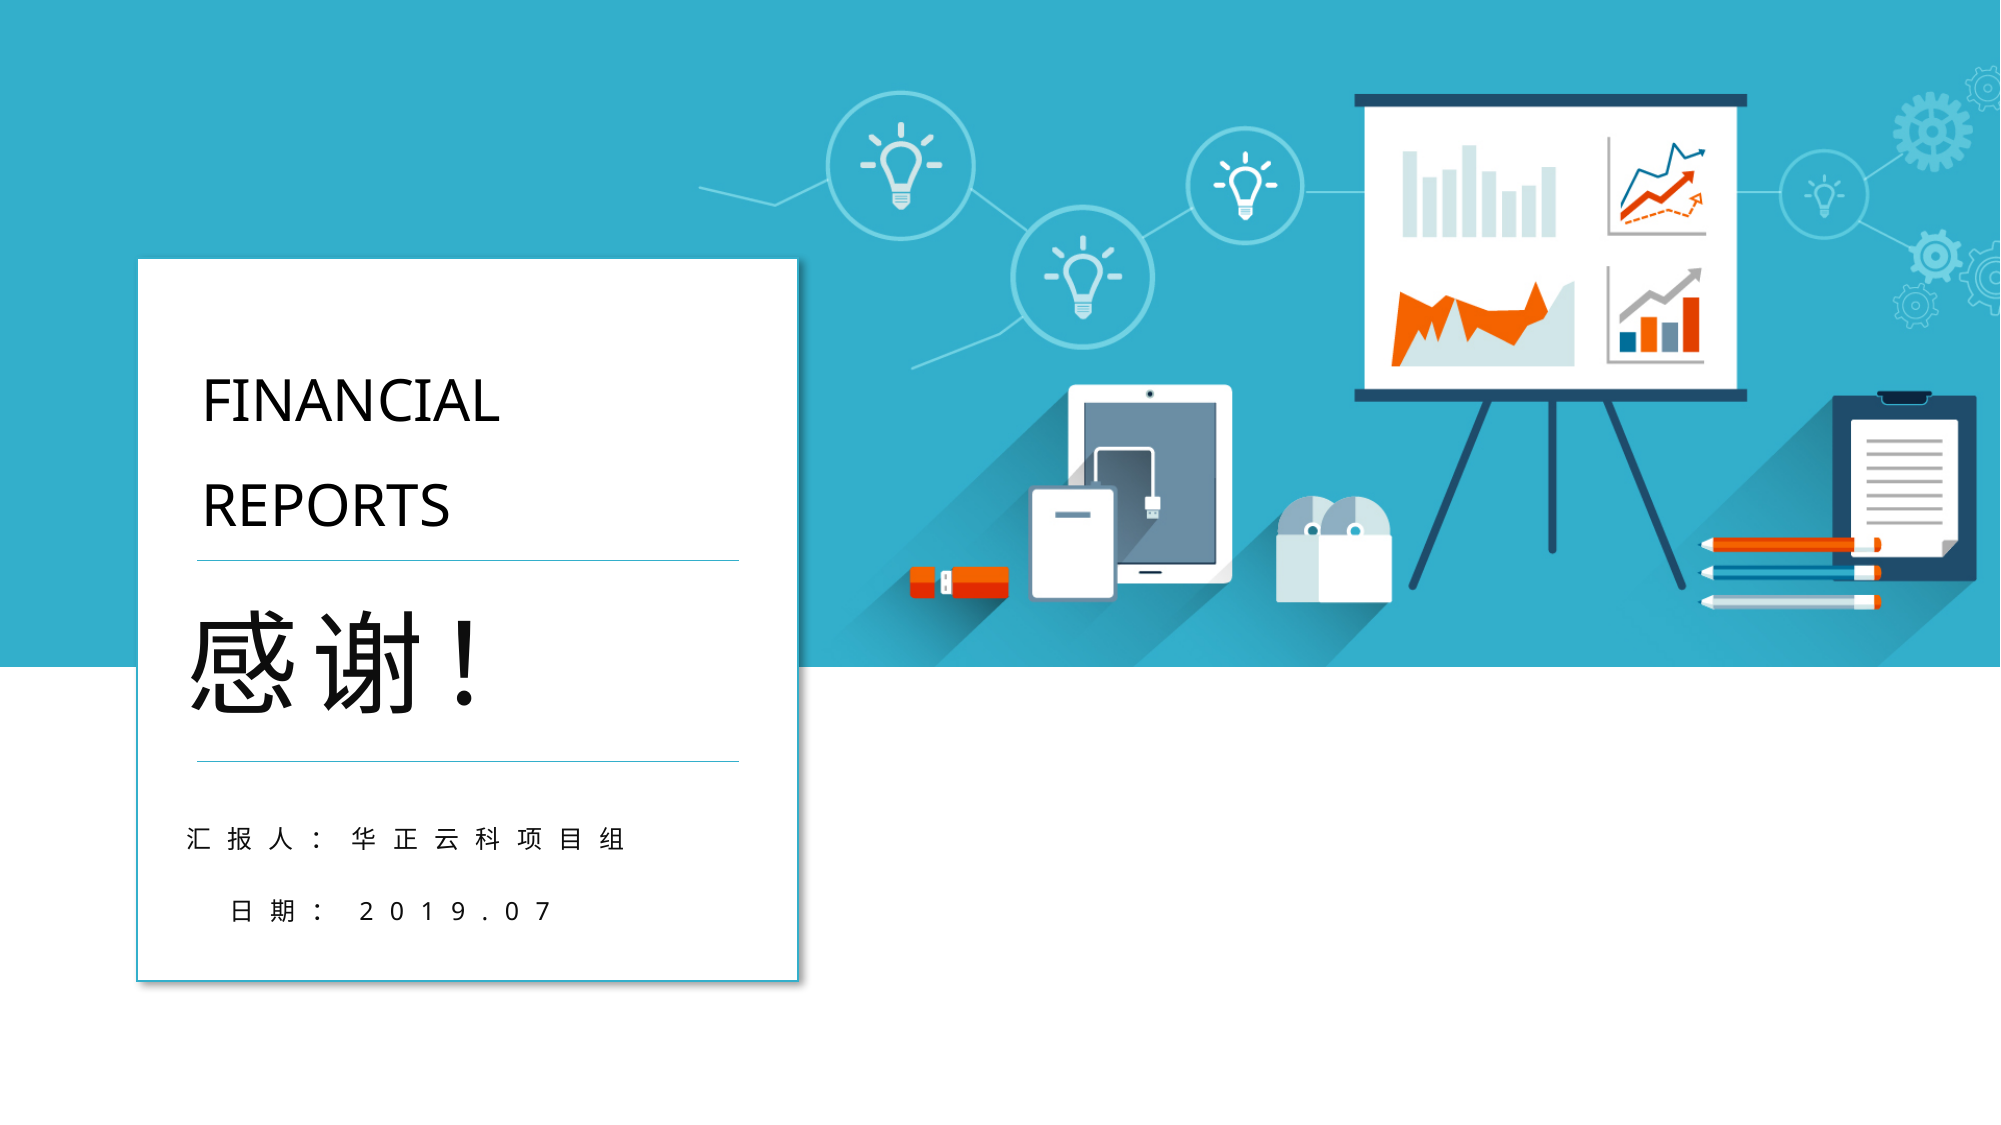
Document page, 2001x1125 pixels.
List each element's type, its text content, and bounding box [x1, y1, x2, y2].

picture [0, 0, 2000, 667]
text_box 日期：2019.07 [186, 888, 662, 933]
text_box 感谢！ [171, 667, 765, 736]
text_box 汇报人：华正云科项目组 [171, 816, 700, 861]
text_box [136, 667, 799, 982]
